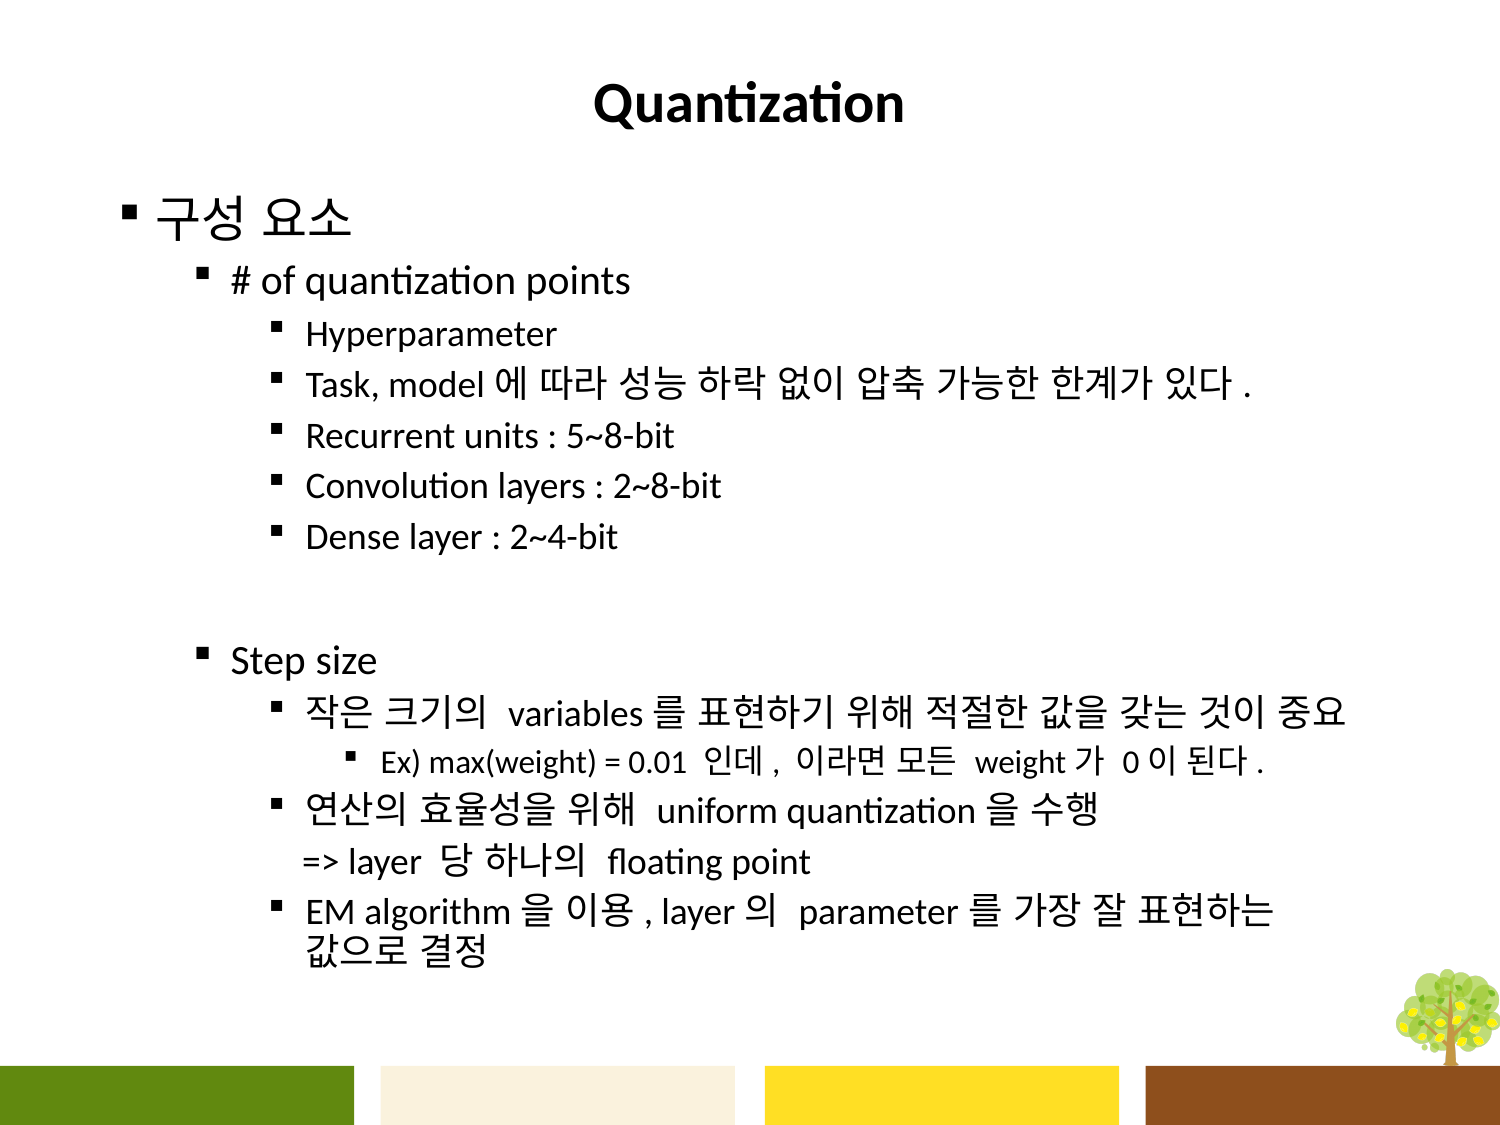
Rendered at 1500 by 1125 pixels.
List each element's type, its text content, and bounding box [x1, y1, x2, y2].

picture [1396, 969, 1500, 1066]
title Quantization [103, 59, 1397, 149]
